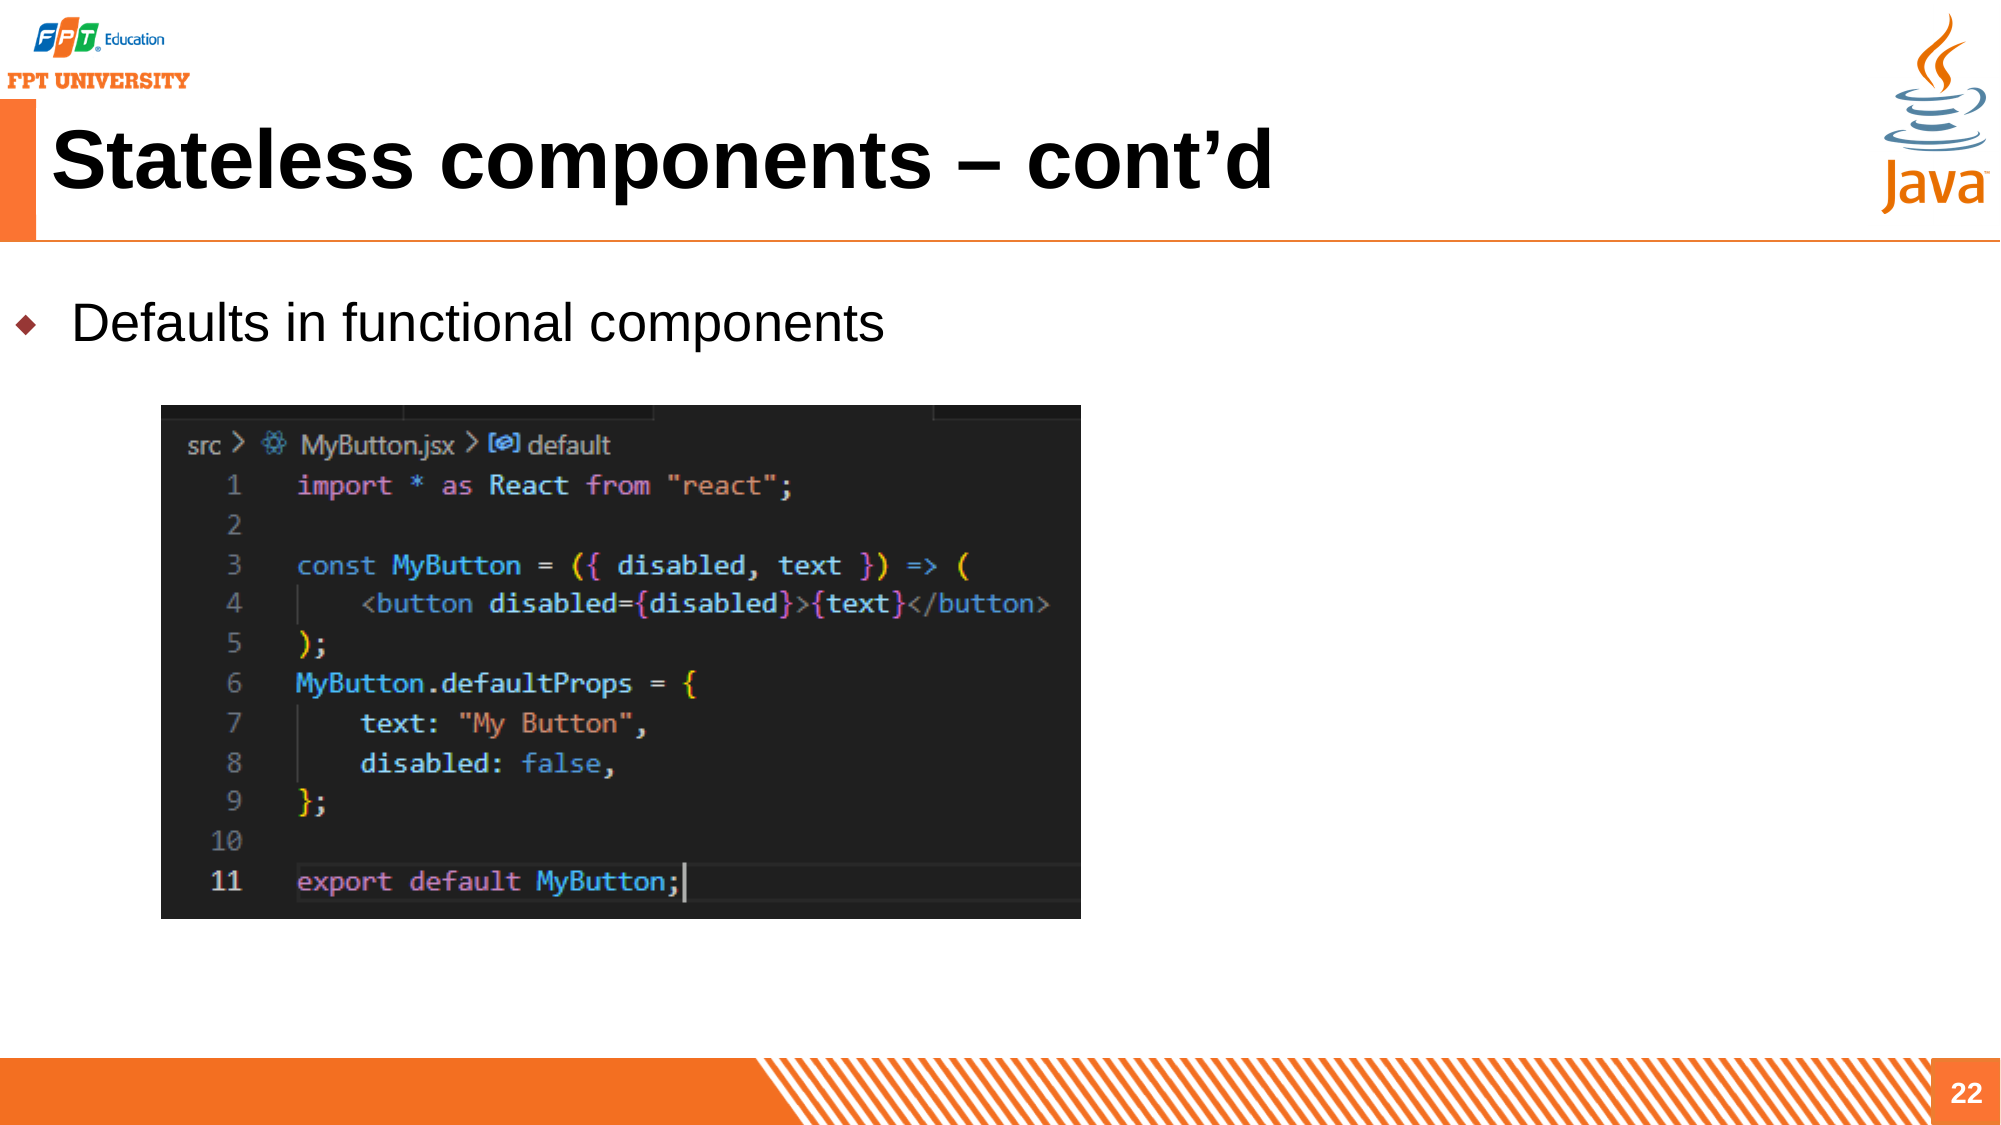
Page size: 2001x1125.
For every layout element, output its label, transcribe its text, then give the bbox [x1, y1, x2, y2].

list Defaults in functional components [0, 266, 2000, 1057]
title Stateless components – cont’d [36, 108, 1869, 215]
picture [0, 2, 197, 99]
slide_number 22 [1933, 1059, 2000, 1124]
picture [0, 1058, 1934, 1125]
picture [1868, 4, 2000, 226]
picture [161, 404, 1081, 919]
